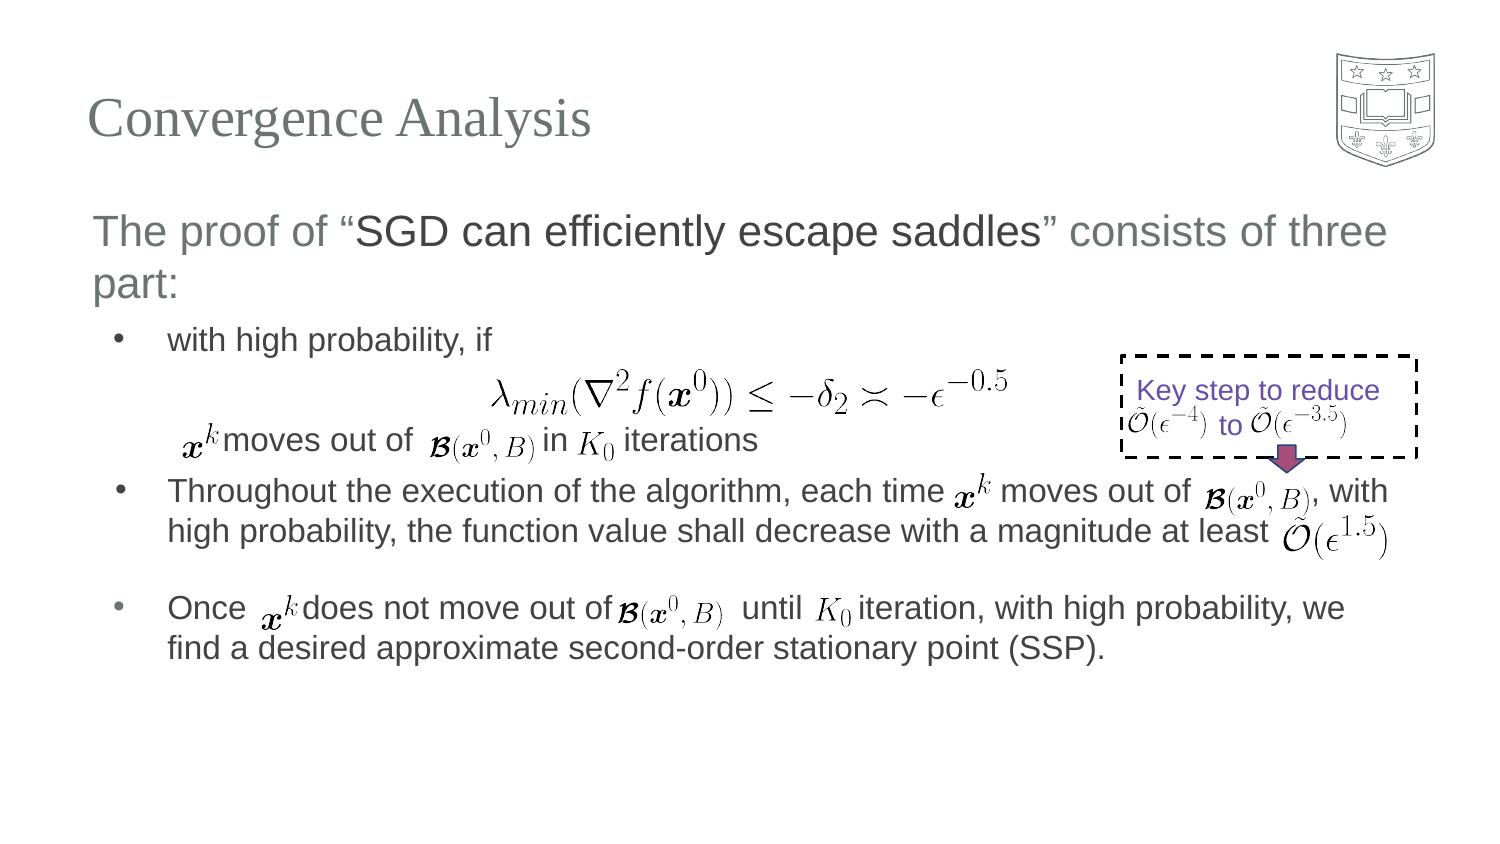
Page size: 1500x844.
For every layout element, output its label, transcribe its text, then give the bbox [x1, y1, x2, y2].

picture [261, 595, 298, 631]
picture [1128, 405, 1206, 439]
picture [577, 432, 614, 461]
picture [490, 368, 1007, 417]
picture [1336, 53, 1435, 167]
title Convergence Analysis [76, 53, 1264, 175]
picture [1205, 481, 1387, 560]
picture [618, 595, 722, 631]
picture [430, 429, 534, 465]
text_box [1268, 446, 1305, 473]
picture [182, 423, 219, 458]
picture [814, 598, 851, 627]
text_box Key step to reduce to [1121, 355, 1417, 458]
list The proof of “SGD can efficiently escape saddles” consists of three part: with high probability, if moves out of in iterations Throughout the execution of the algorithm, each time moves out of , with high probability, the function value shall decrease with a magnitude at least Once does not move out of until iteration, with high probability, we find a desired approximate second-order stationary point (SSP). [81, 196, 1417, 785]
picture [1251, 405, 1346, 439]
picture [954, 473, 991, 509]
